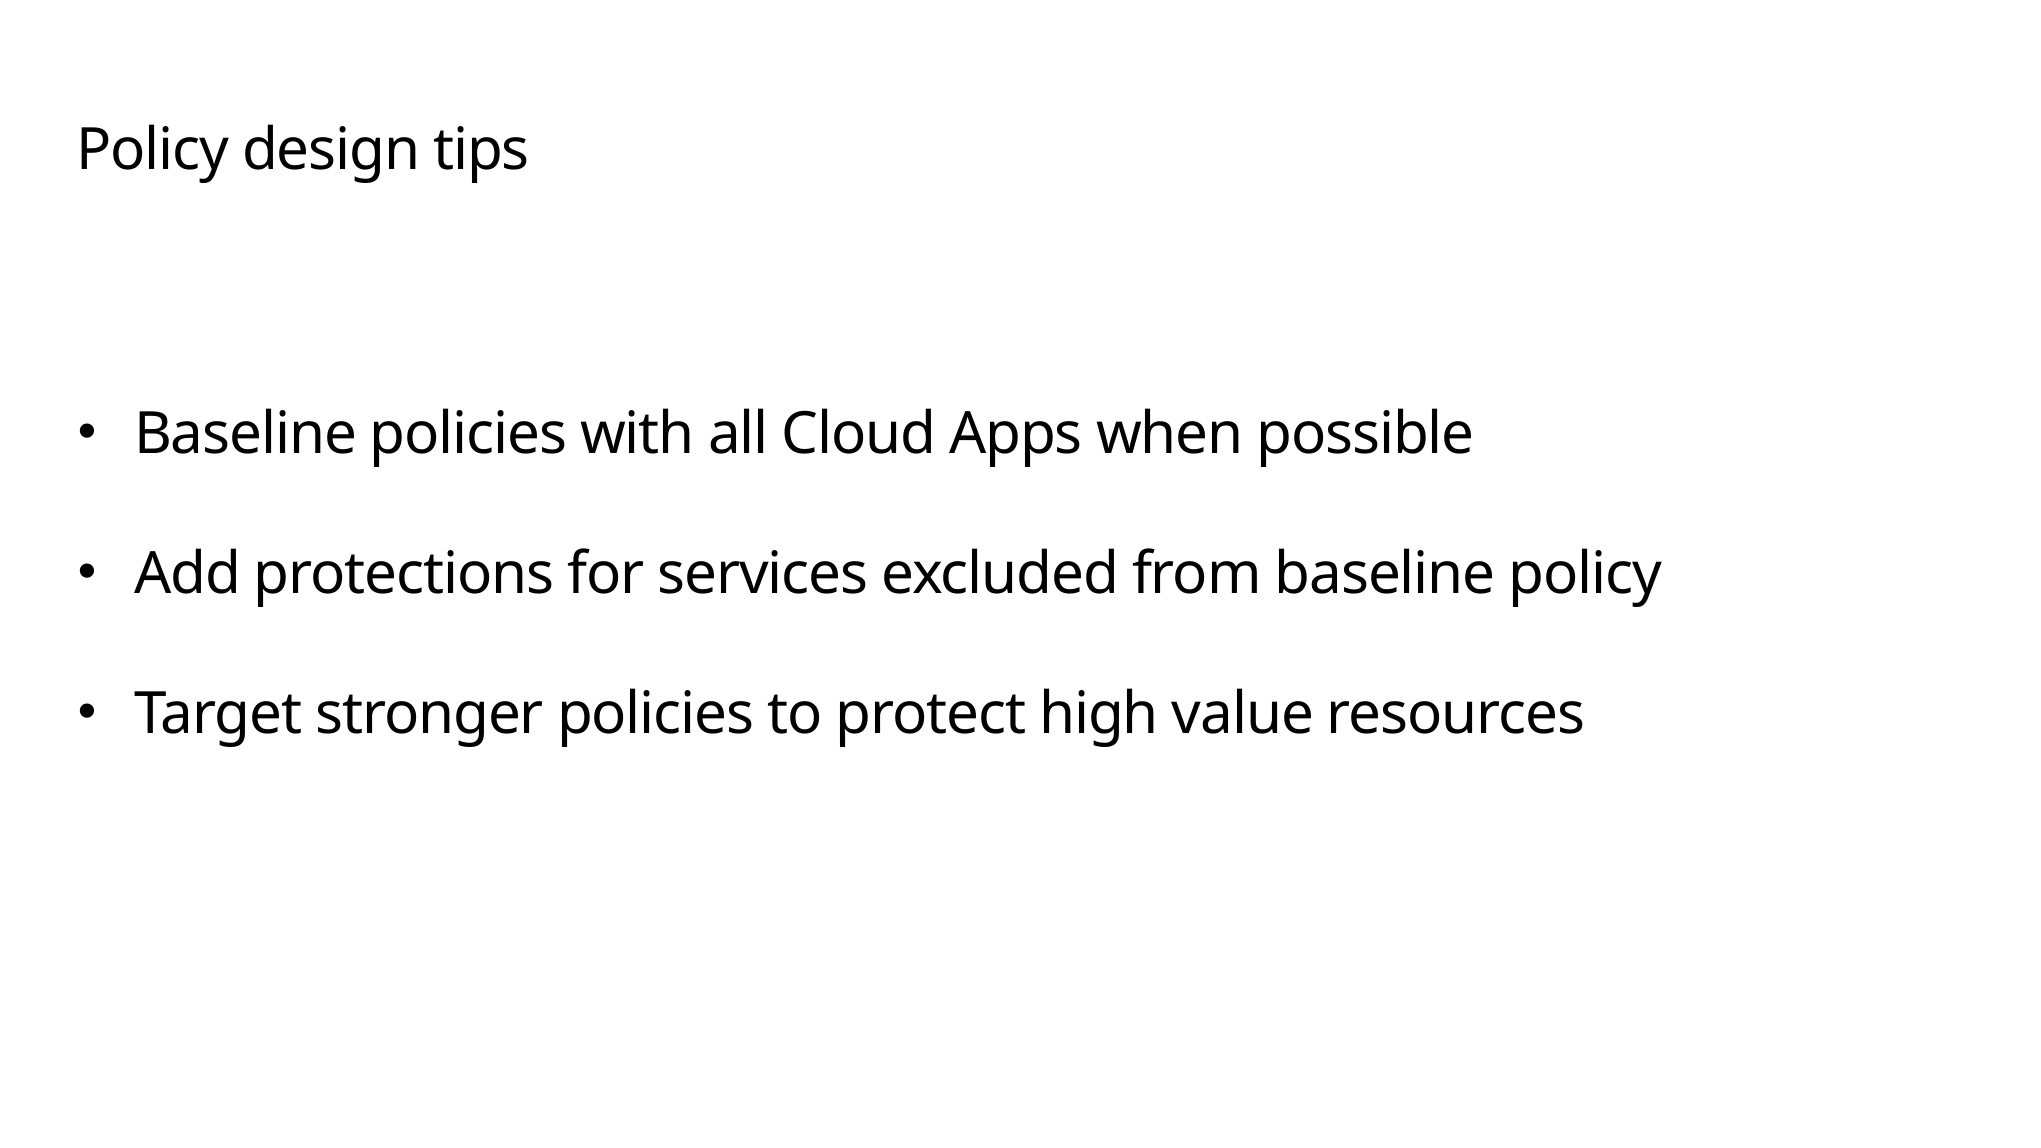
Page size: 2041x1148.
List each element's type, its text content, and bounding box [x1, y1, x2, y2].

text_box Policy design tips [76, 103, 1969, 172]
list Baseline policies with all Cloud Apps when possible Add protections for services excluded from baseline policy Target stronger policies to protect high value resources [77, 310, 1995, 826]
